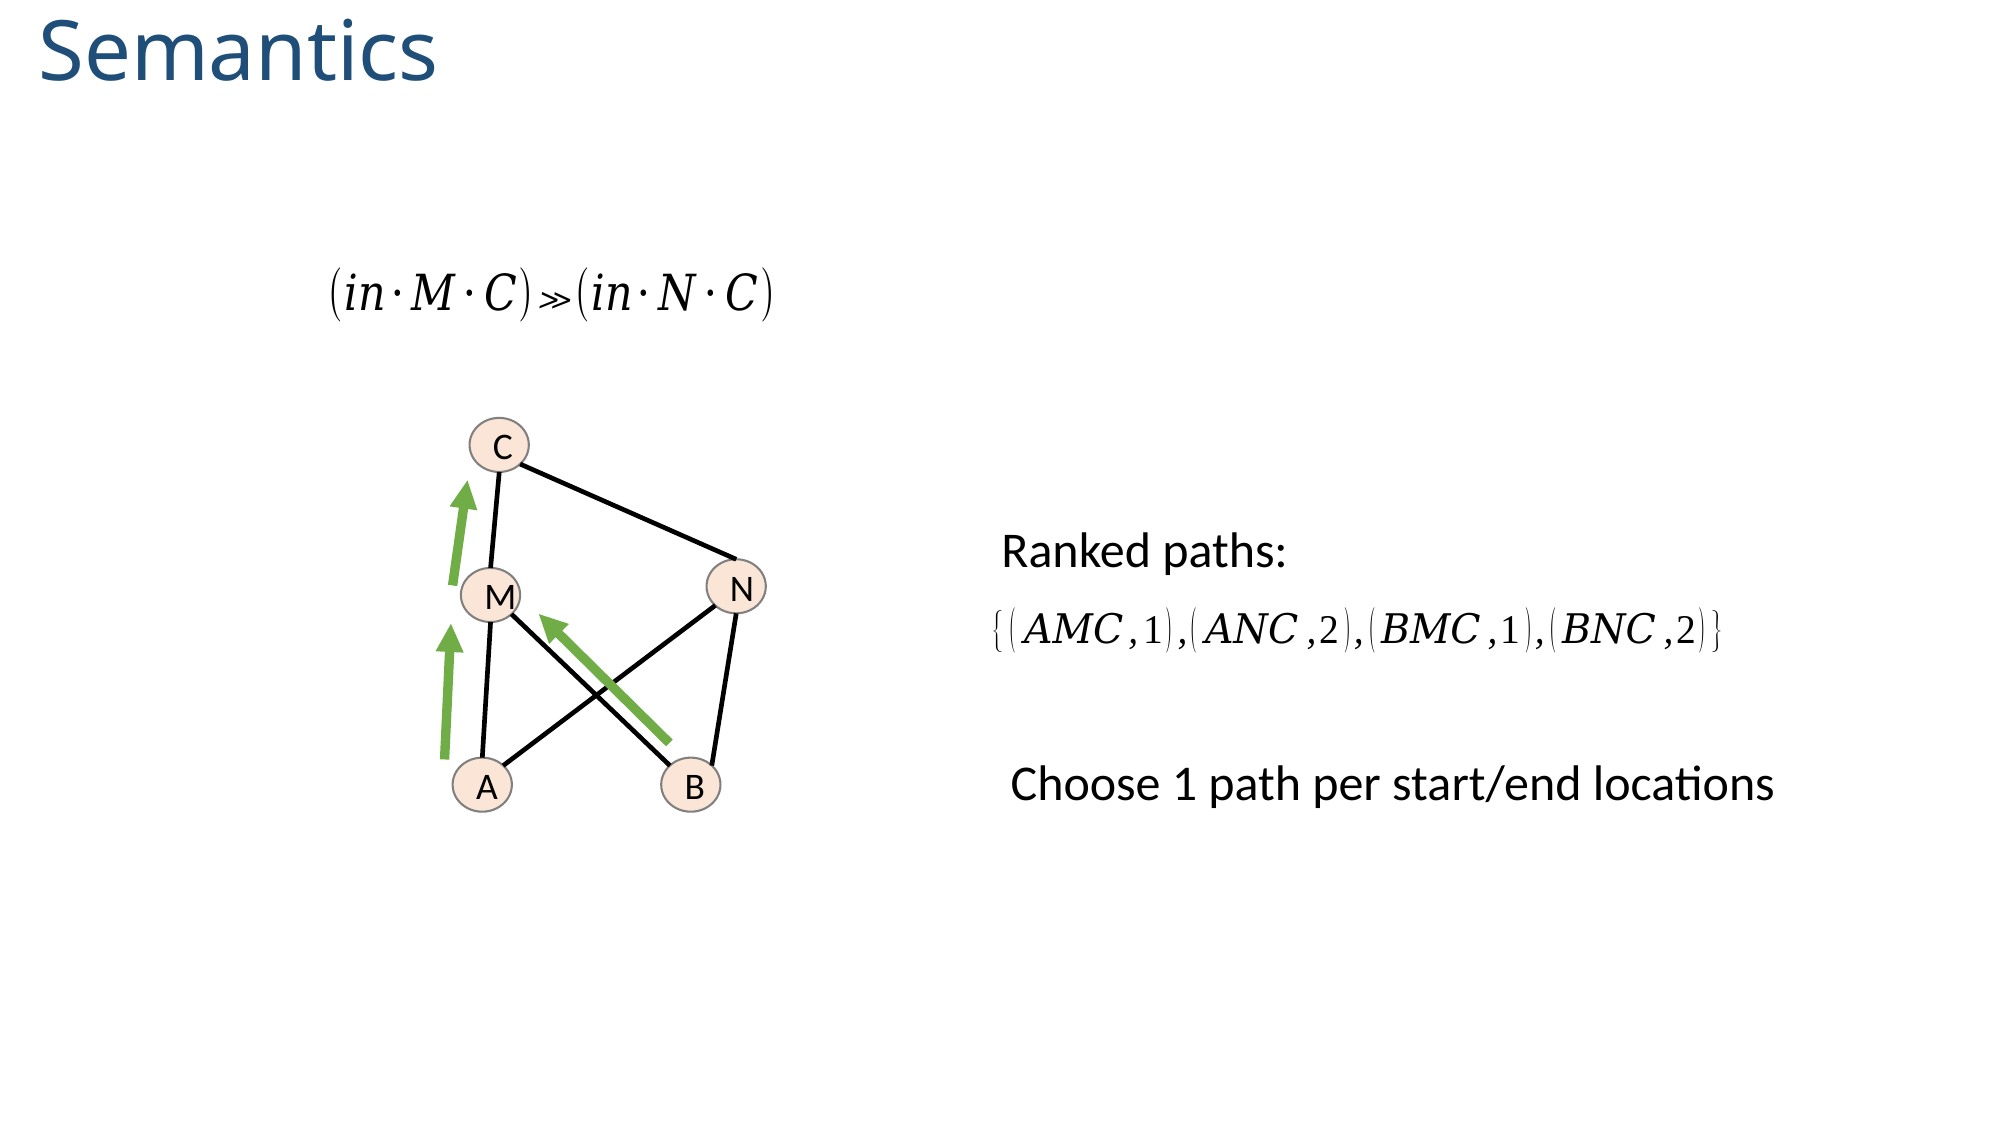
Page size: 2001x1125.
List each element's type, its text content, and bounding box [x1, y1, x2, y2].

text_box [444, 623, 451, 760]
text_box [490, 471, 500, 568]
text_box Choose 1 path per start/end locations [995, 742, 1790, 818]
text_box Ranked paths: [986, 510, 1303, 585]
text_box N [705, 558, 767, 615]
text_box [452, 480, 468, 586]
text_box A [451, 756, 513, 813]
text_box B [660, 766, 722, 813]
text_box M [459, 567, 522, 623]
text_box C [468, 416, 530, 473]
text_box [503, 605, 716, 766]
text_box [520, 464, 737, 560]
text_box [716, 613, 737, 766]
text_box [482, 621, 491, 758]
text_box Semantics [23, 0, 1359, 106]
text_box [538, 614, 670, 744]
